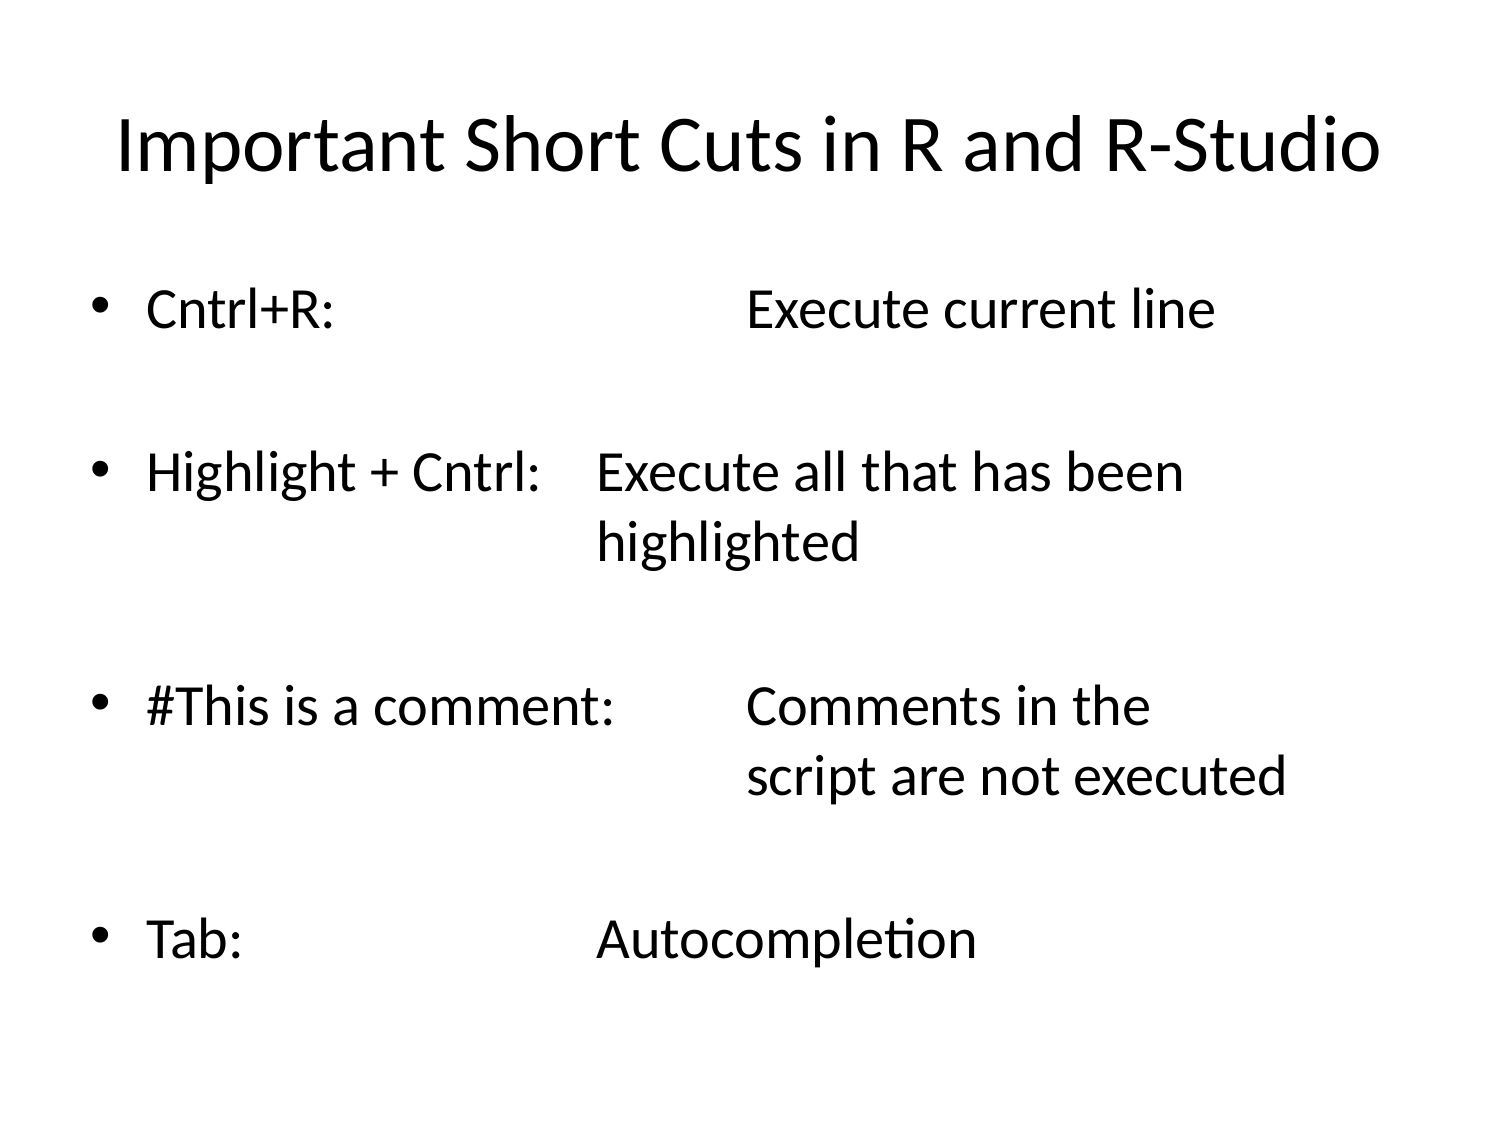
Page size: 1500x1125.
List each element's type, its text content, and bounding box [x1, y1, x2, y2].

title Important Short Cuts in R and R-Studio [75, 45, 1425, 233]
list Cntrl+R: Execute current line Highlight + Cntrl: Execute all that has been highlighted #This is a comment: Comments in the script are not executed Tab: Autocompletion [75, 262, 1425, 1005]
